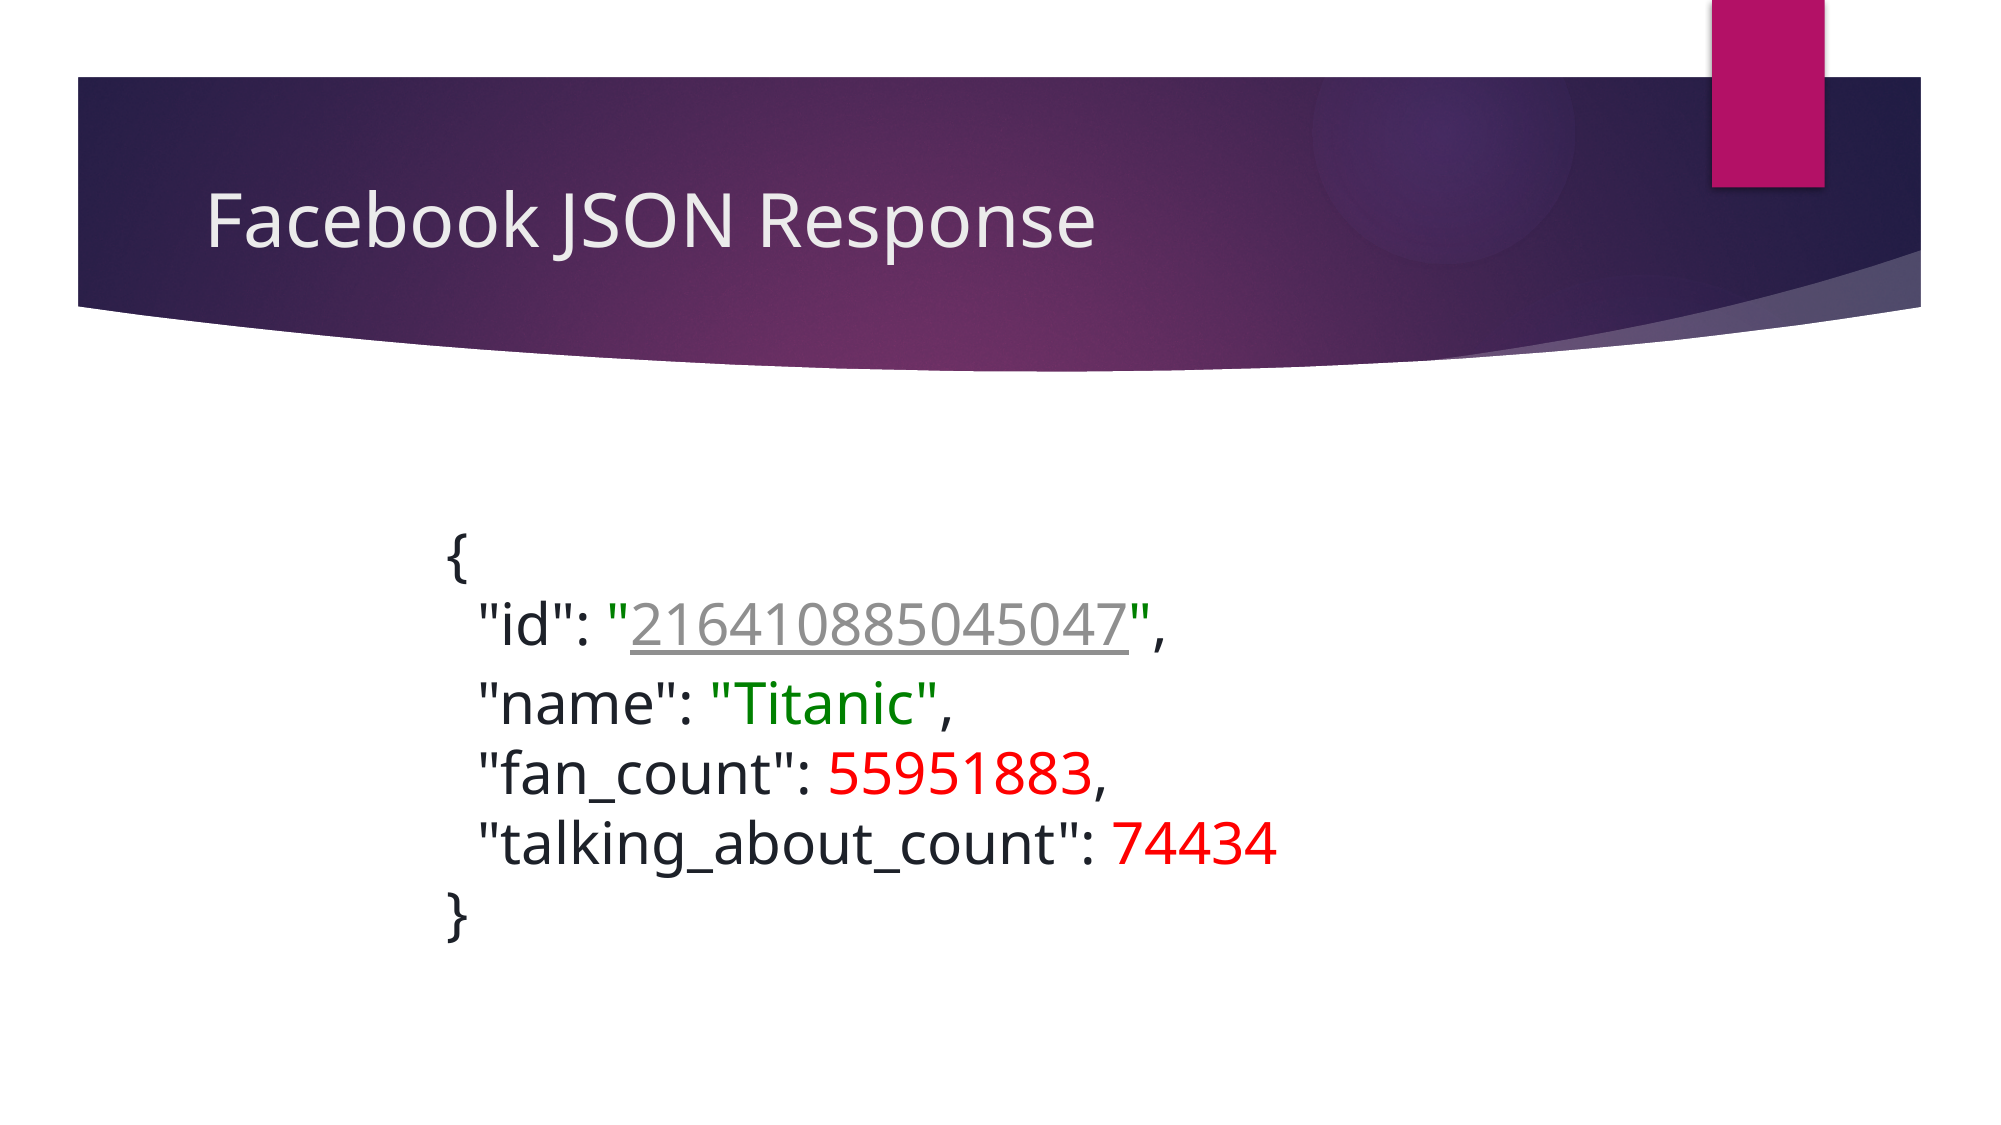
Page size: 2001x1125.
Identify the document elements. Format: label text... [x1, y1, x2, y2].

text_box { "id": "216410885045047", "name": "Titanic", "fan_count": 55951883, "talking_about_count": 74434 } [431, 509, 1610, 954]
title Facebook JSON Response [189, 159, 1627, 276]
